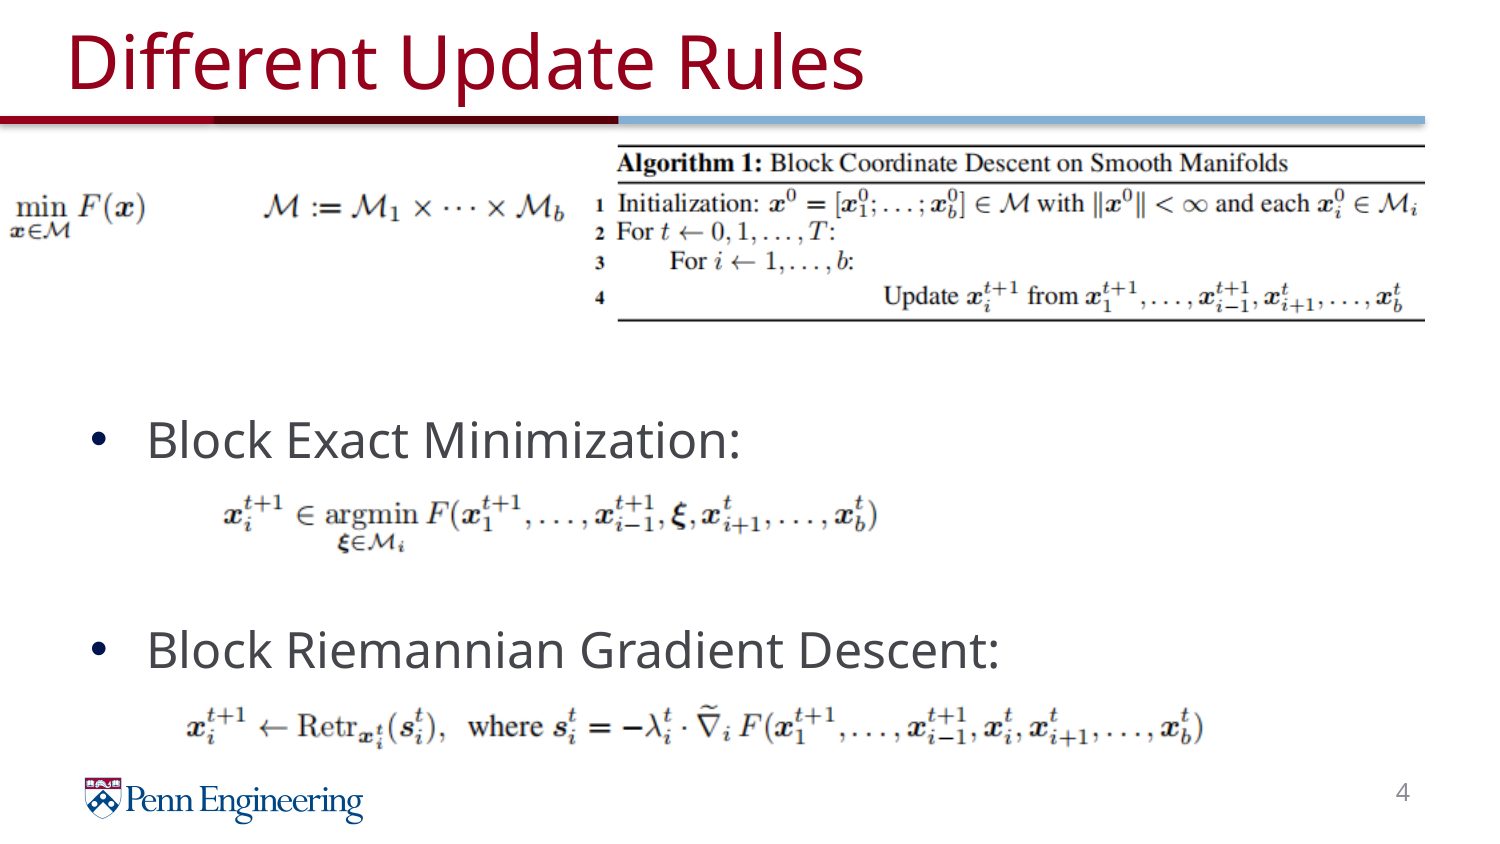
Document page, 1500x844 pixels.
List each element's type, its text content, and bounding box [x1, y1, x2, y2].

slide_number 4 [1074, 770, 1425, 816]
picture [75, 770, 372, 828]
title Different Update Rules [50, 2, 1401, 117]
list Block Exact Minimization: Block Riemannian Gradient Descent: [75, 181, 1401, 754]
picture [217, 488, 889, 560]
picture [594, 141, 1426, 327]
picture [5, 183, 566, 244]
picture [180, 698, 1219, 754]
